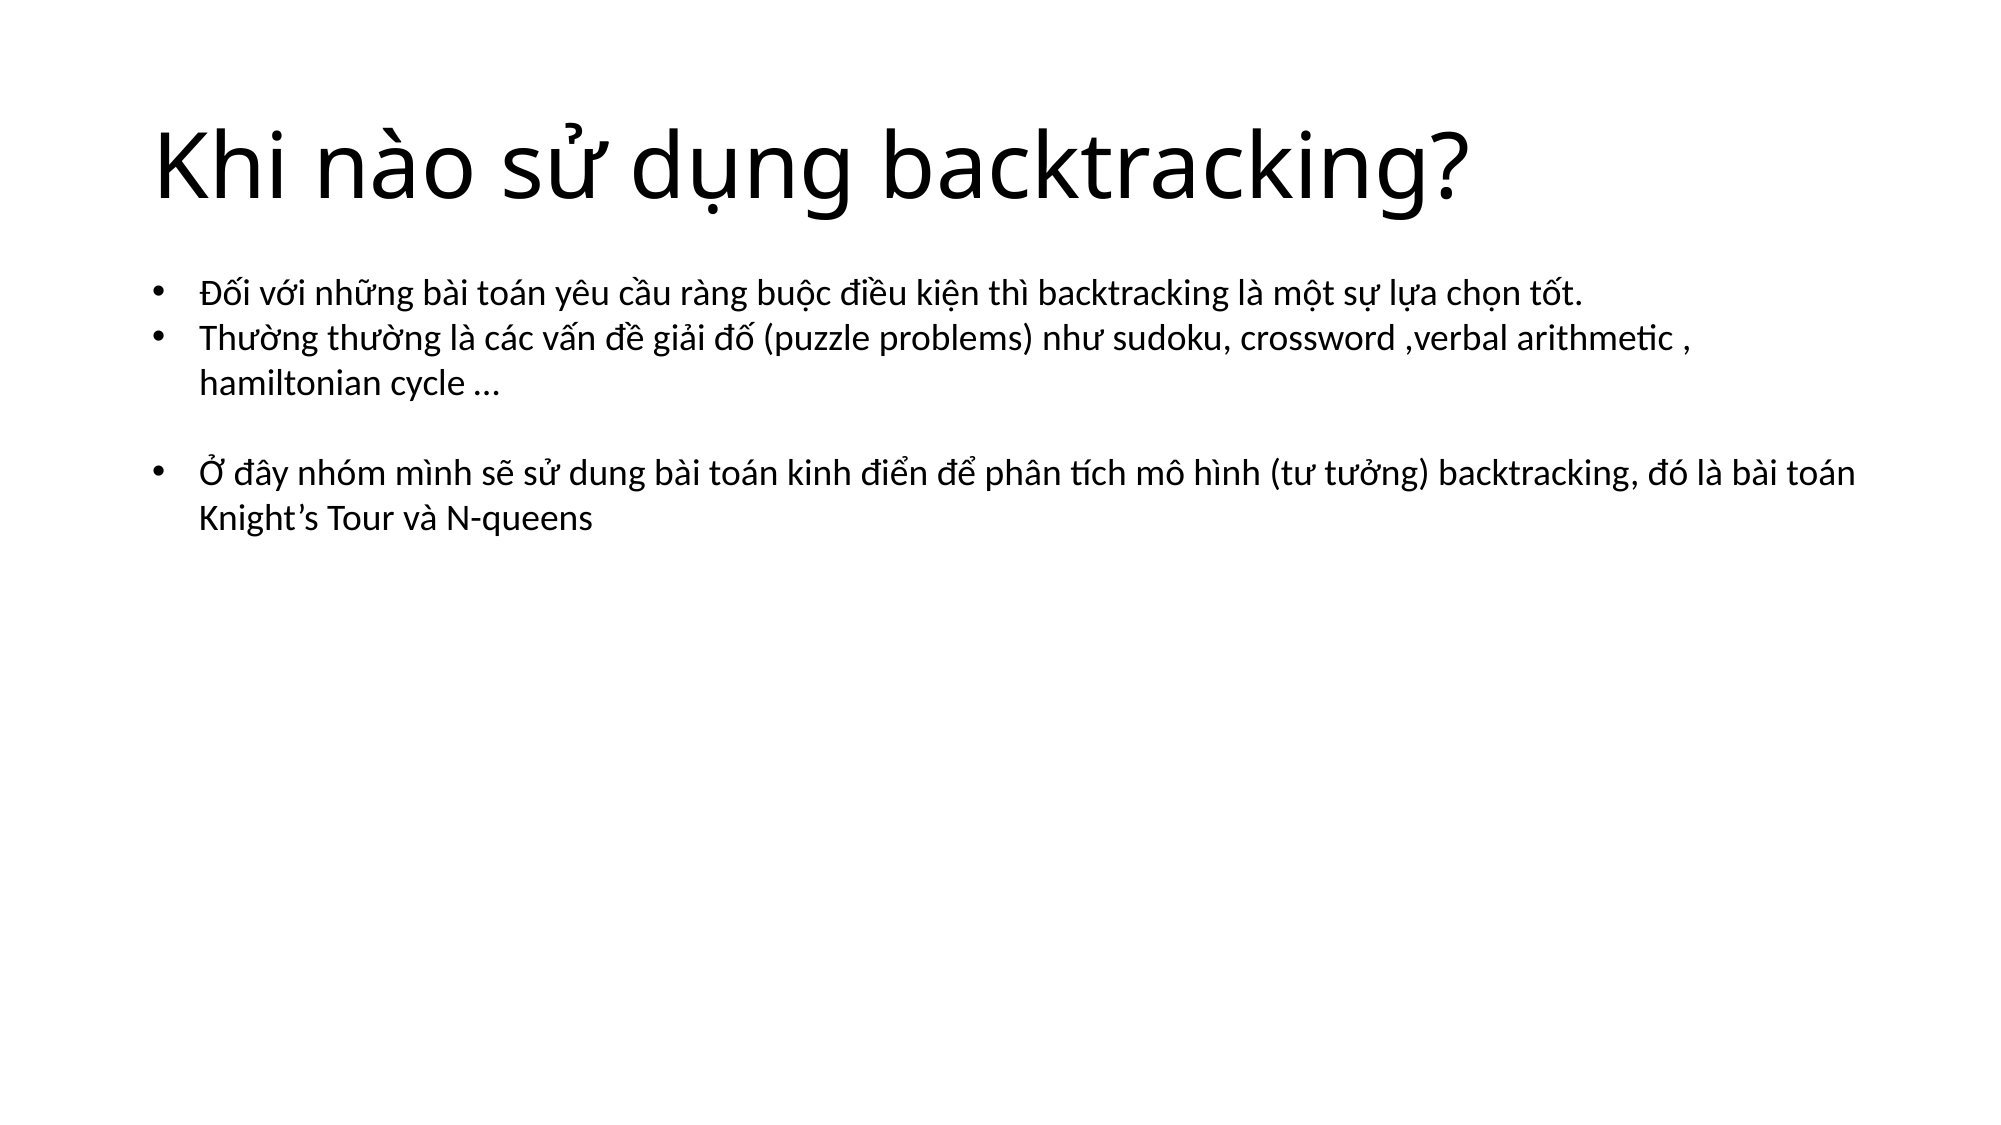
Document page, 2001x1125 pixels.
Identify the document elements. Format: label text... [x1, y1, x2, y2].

title Khi nào sử dụng backtracking? [137, 59, 1863, 260]
text_box Đối với những bài toán yêu cầu ràng buộc điều kiện thì backtracking là một sự lựa chọn tốt. Thường thường là các vấn đề giải đố (puzzle problems) như sudoku, crossword ,verbal arithmetic , hamiltonian cycle … Ở đây nhóm mình sẽ sử dung bài toán kinh điển để phân tích mô hình (tư tưởng) backtracking, đó là bài toán Knight’s Tour và N-queens [137, 260, 1876, 591]
